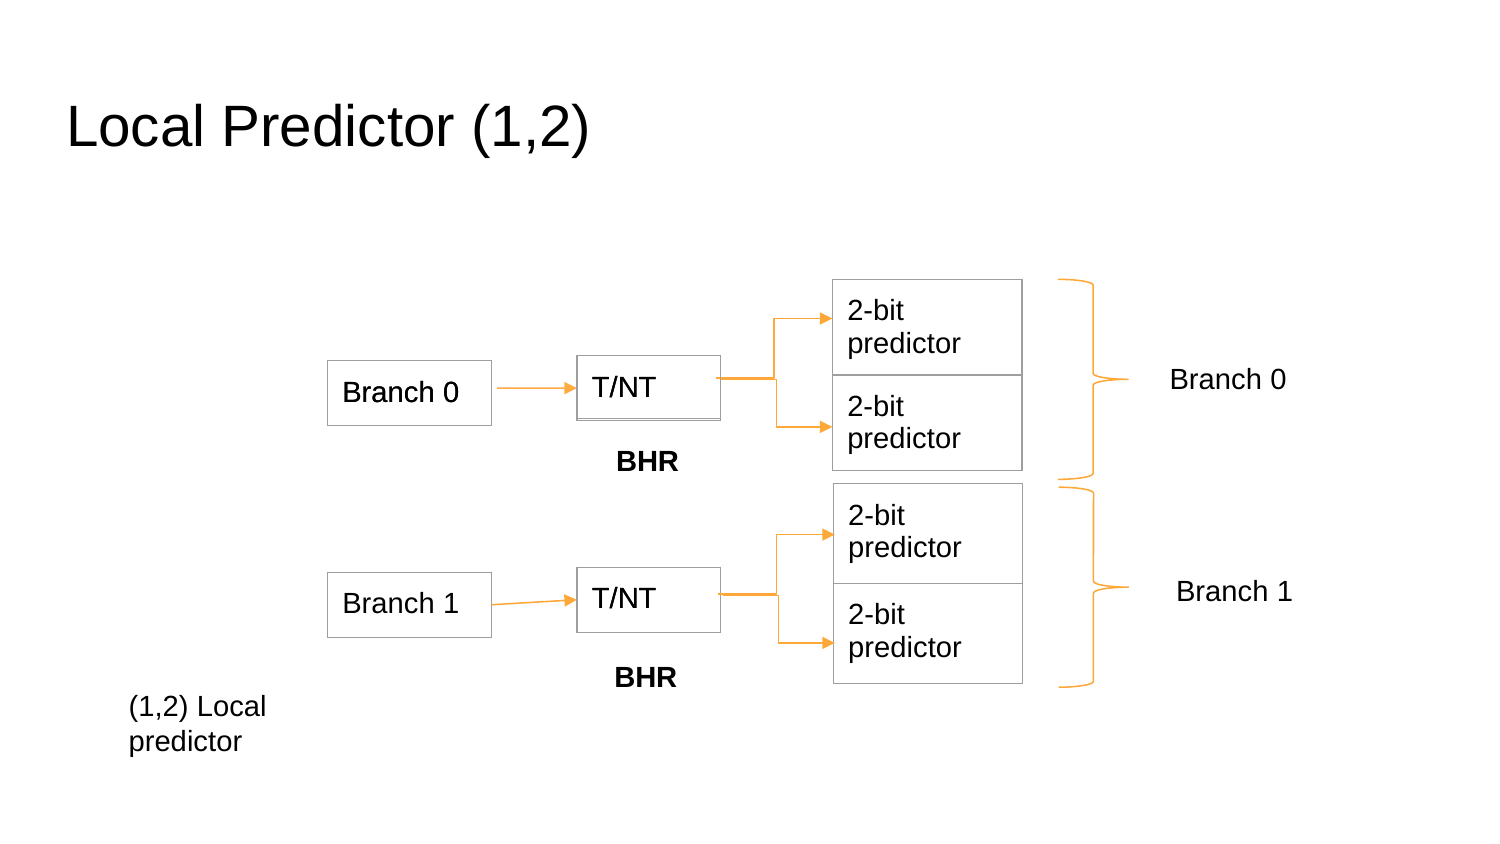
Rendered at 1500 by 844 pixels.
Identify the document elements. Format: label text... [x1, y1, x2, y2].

text_box [1058, 486, 1130, 688]
text_box (1,2) Local predictor [113, 679, 322, 765]
table_cell 2-bit predictor [833, 376, 1021, 470]
table_header Branch 1 [328, 573, 491, 637]
table_header 2-bit predictor [833, 280, 1021, 374]
title Local Predictor (1,2) [51, 72, 1449, 167]
text_box BHR [601, 426, 708, 521]
table_header Branch 0 [328, 361, 491, 425]
table_cell 2-bit predictor [834, 584, 1022, 683]
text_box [717, 534, 835, 595]
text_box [491, 599, 578, 605]
text_box BHR [599, 642, 706, 737]
table_header 2-bit predictor [834, 484, 1022, 583]
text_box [715, 318, 833, 379]
table_header T/NT [578, 568, 717, 632]
text_box Branch 0 [1154, 352, 1359, 403]
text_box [722, 595, 835, 644]
text_box [1058, 278, 1129, 481]
table_header T/NT [578, 356, 714, 420]
text_box Branch 1 [1161, 564, 1365, 615]
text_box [719, 379, 833, 428]
